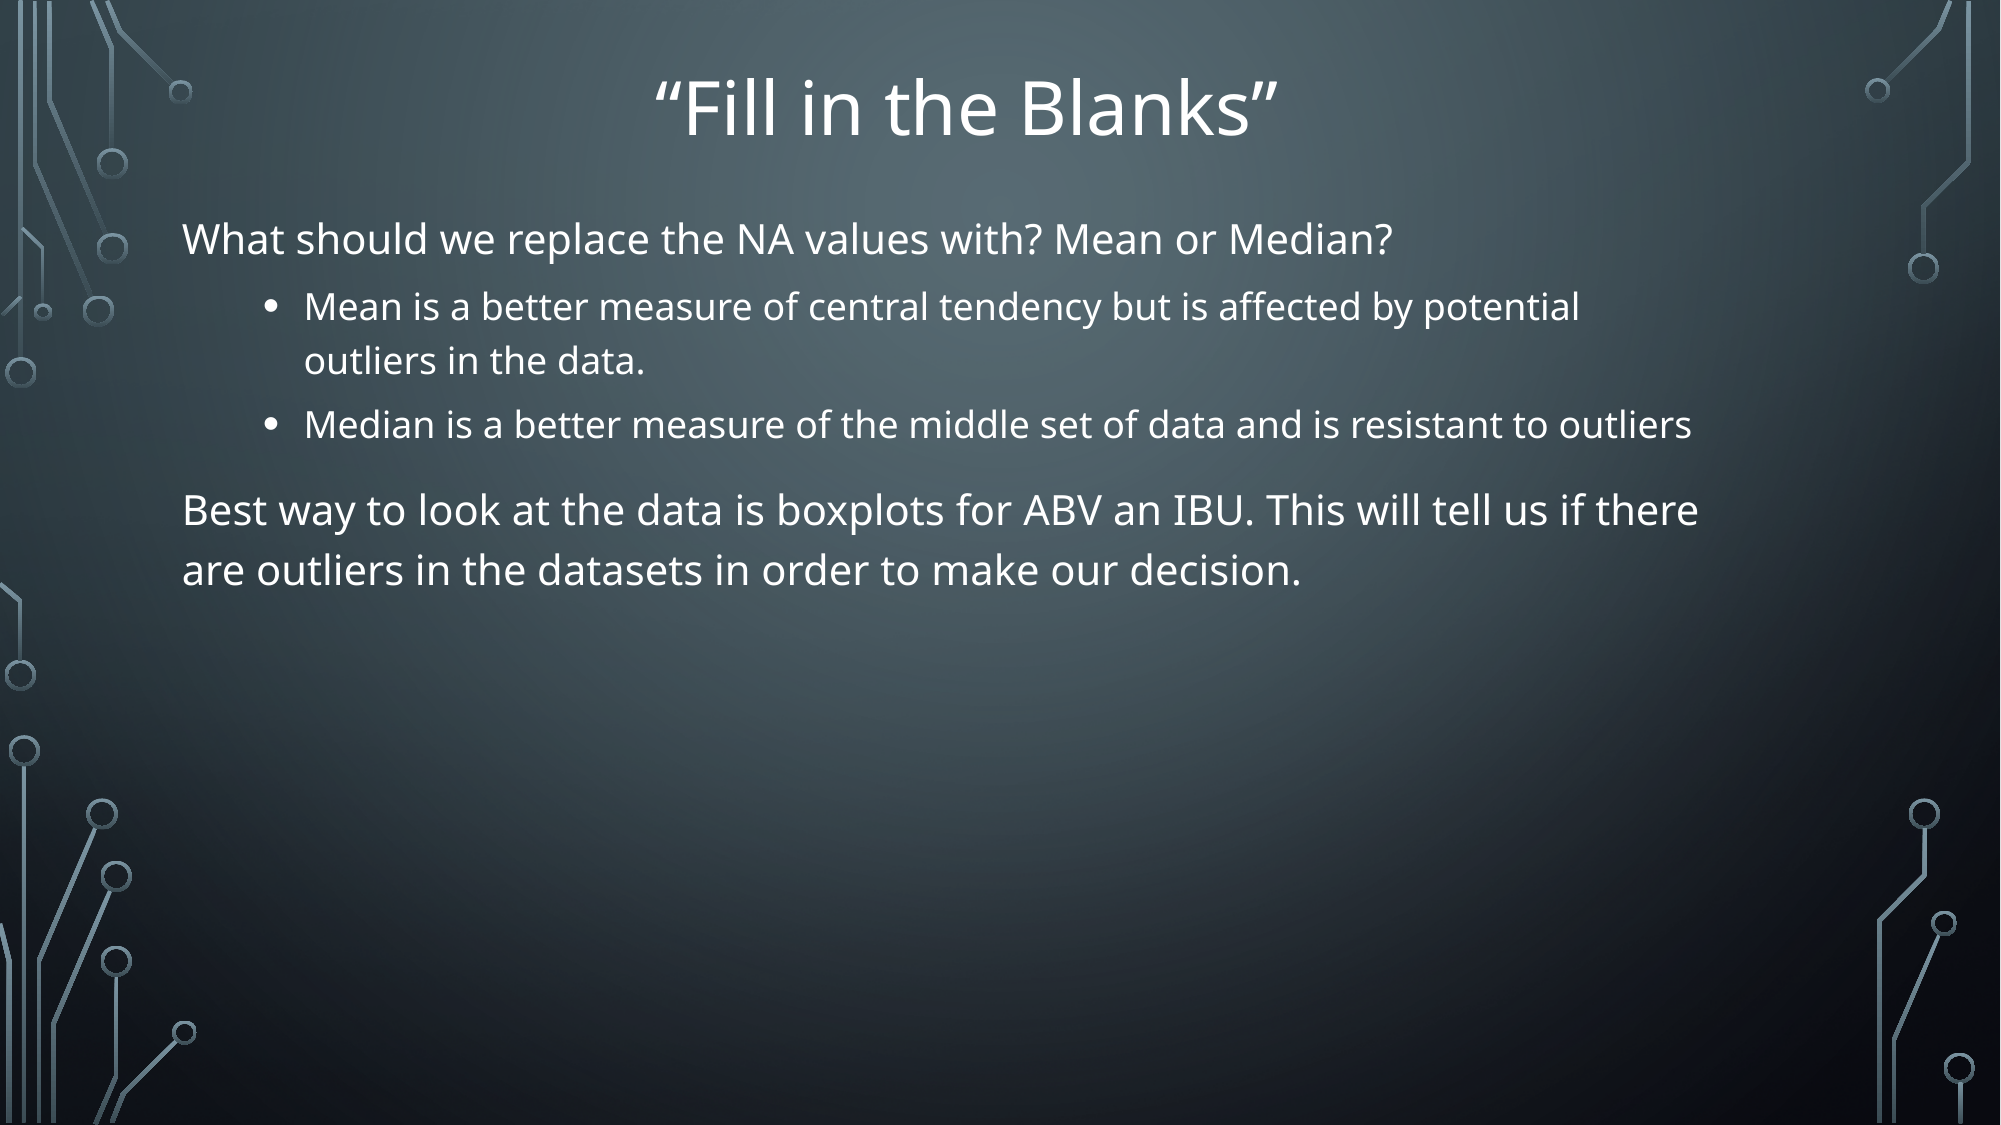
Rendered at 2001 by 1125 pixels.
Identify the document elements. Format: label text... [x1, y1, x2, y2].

list Best way to look at the data is boxplots for ABV an IBU. This will tell us if there are outliers in the datasets in order to make our decision. [166, 465, 1719, 640]
list What should we replace the NA values with? Mean or Median? Mean is a better measure of central tendency but is affected by potential outliers in the data. Median is a better measure of the middle set of data and is resistant to outliers [166, 195, 1719, 465]
title “Fill in the Blanks” [485, 48, 1449, 175]
